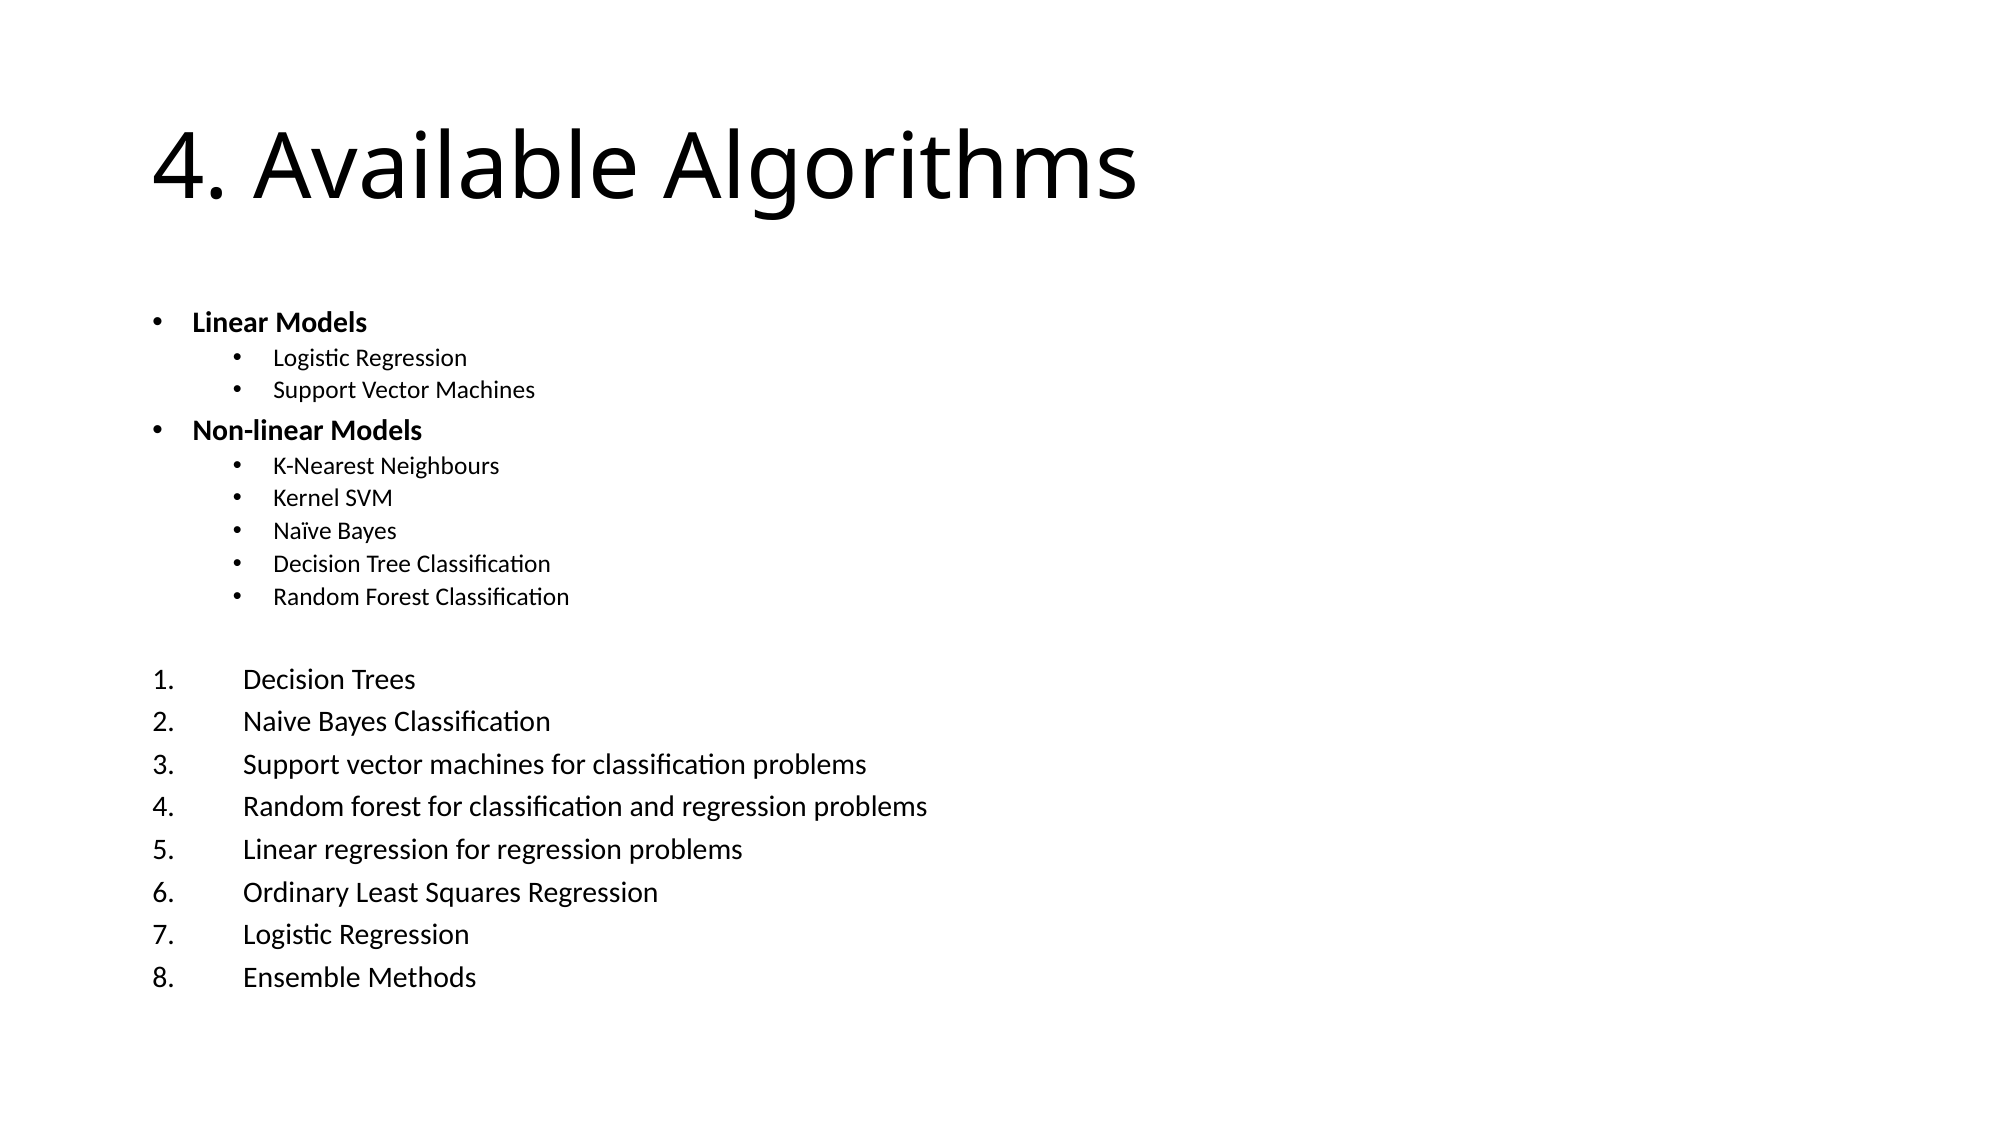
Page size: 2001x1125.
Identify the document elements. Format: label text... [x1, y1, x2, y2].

list Linear Models Logistic Regression Support Vector Machines Non-linear Models K-Nearest Neighbours Kernel SVM Naïve Bayes Decision Tree Classification Random Forest Classification Decision Trees Naive Bayes Classification Support vector machines for classification problems Random forest for classification and regression problems Linear regression for regression problems Ordinary Least Squares Regression Logistic Regression Ensemble Methods [137, 299, 1863, 1014]
title 4. Available Algorithms [137, 59, 1863, 278]
